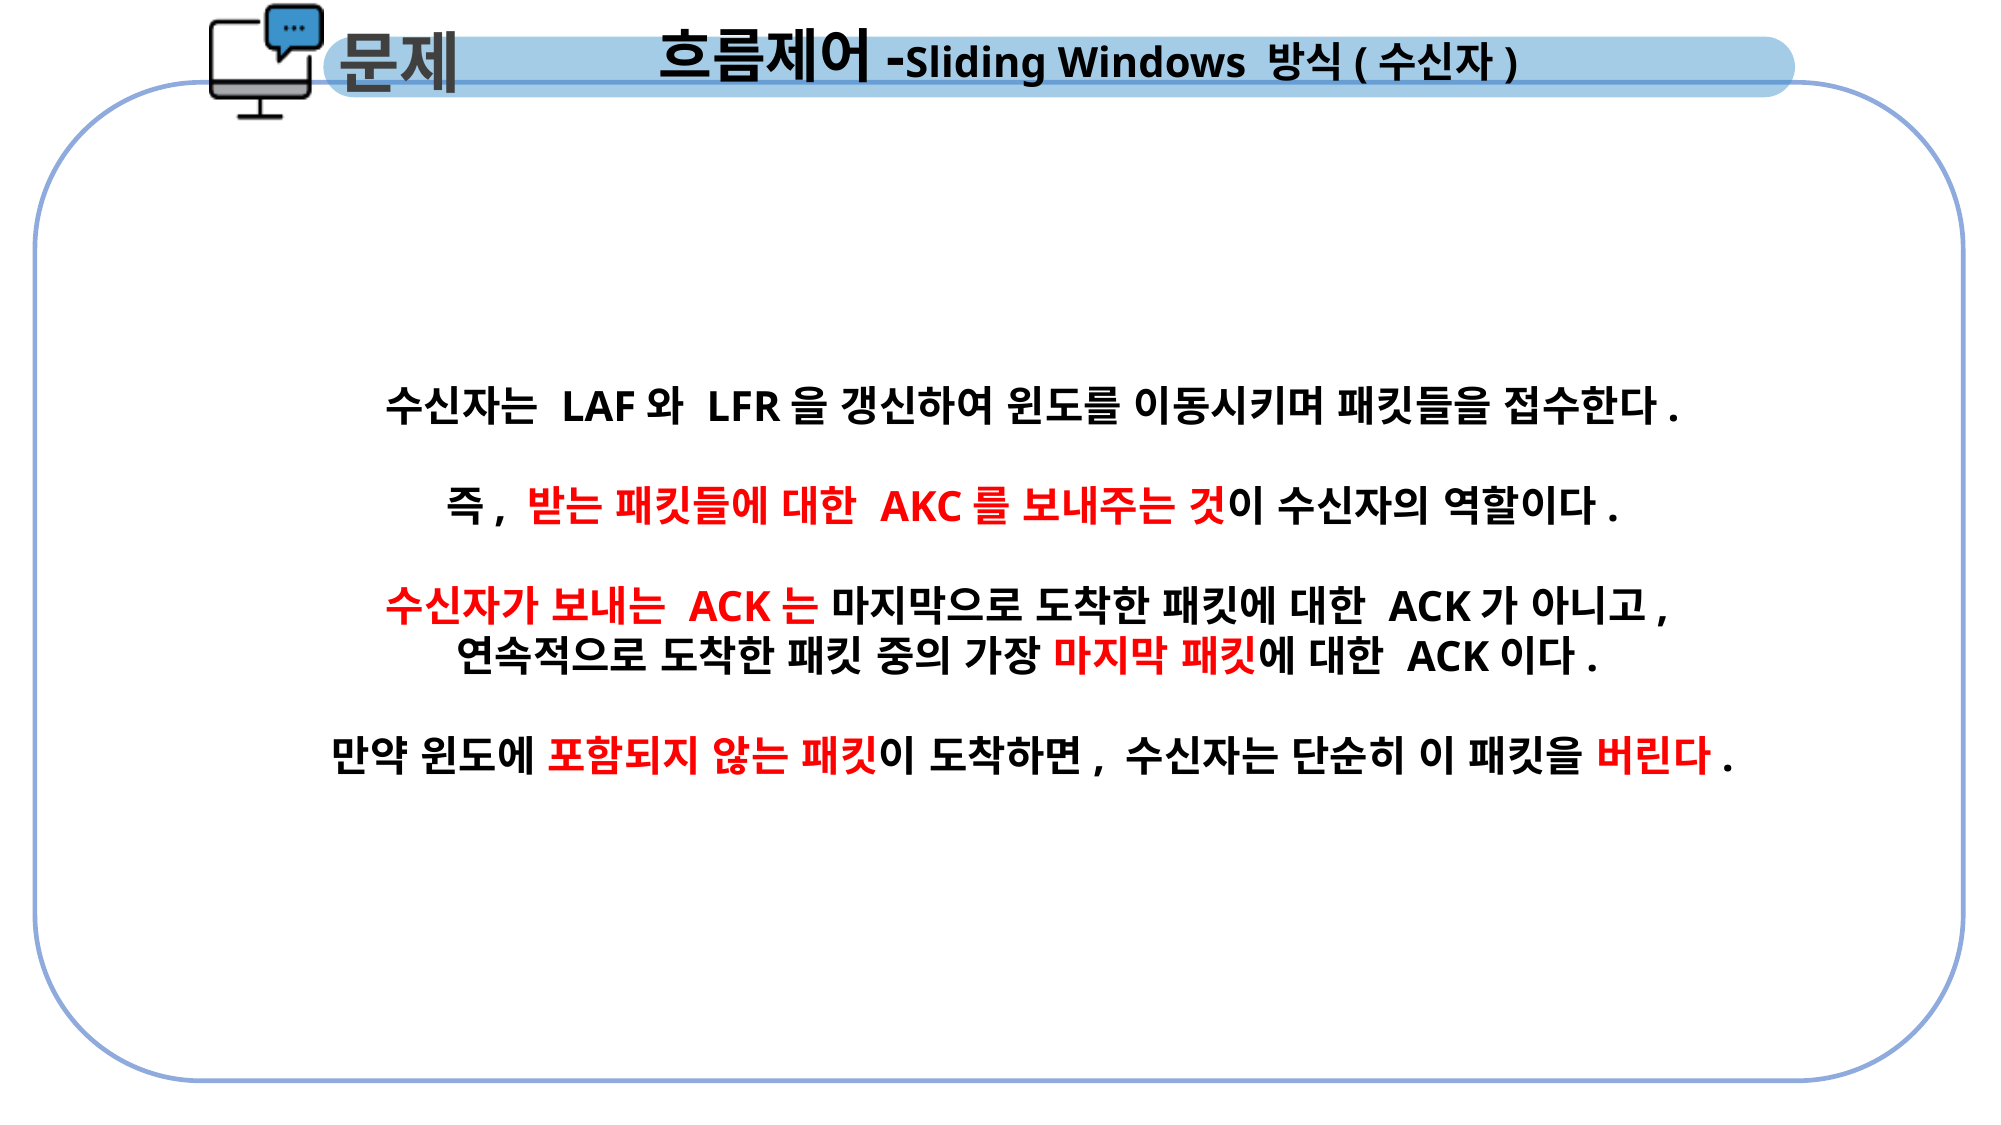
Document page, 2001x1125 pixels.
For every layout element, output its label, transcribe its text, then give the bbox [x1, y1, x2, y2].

text_box 수신자는 LAF와 LFR을 갱신하여 윈도를 이동시키며 패킷들을 접수한다. 즉, 받는 패킷들에 대한 AKC를 보내주는 것이 수신자의 역할이다. 수신자가 보내는 ACK는 마지막으로 도착한 패킷에 대한 ACK가 아니고, 연속적으로 도착한 패킷 중의 가장 마지막 패킷에 대한 ACK이다. 만약 윈도에 포함되지 않는 패킷이 도착하면, 수신자는 단순히 이 패킷을 버린다. [209, 372, 1856, 787]
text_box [209, 0, 1796, 124]
text_box [33, 81, 1965, 1082]
